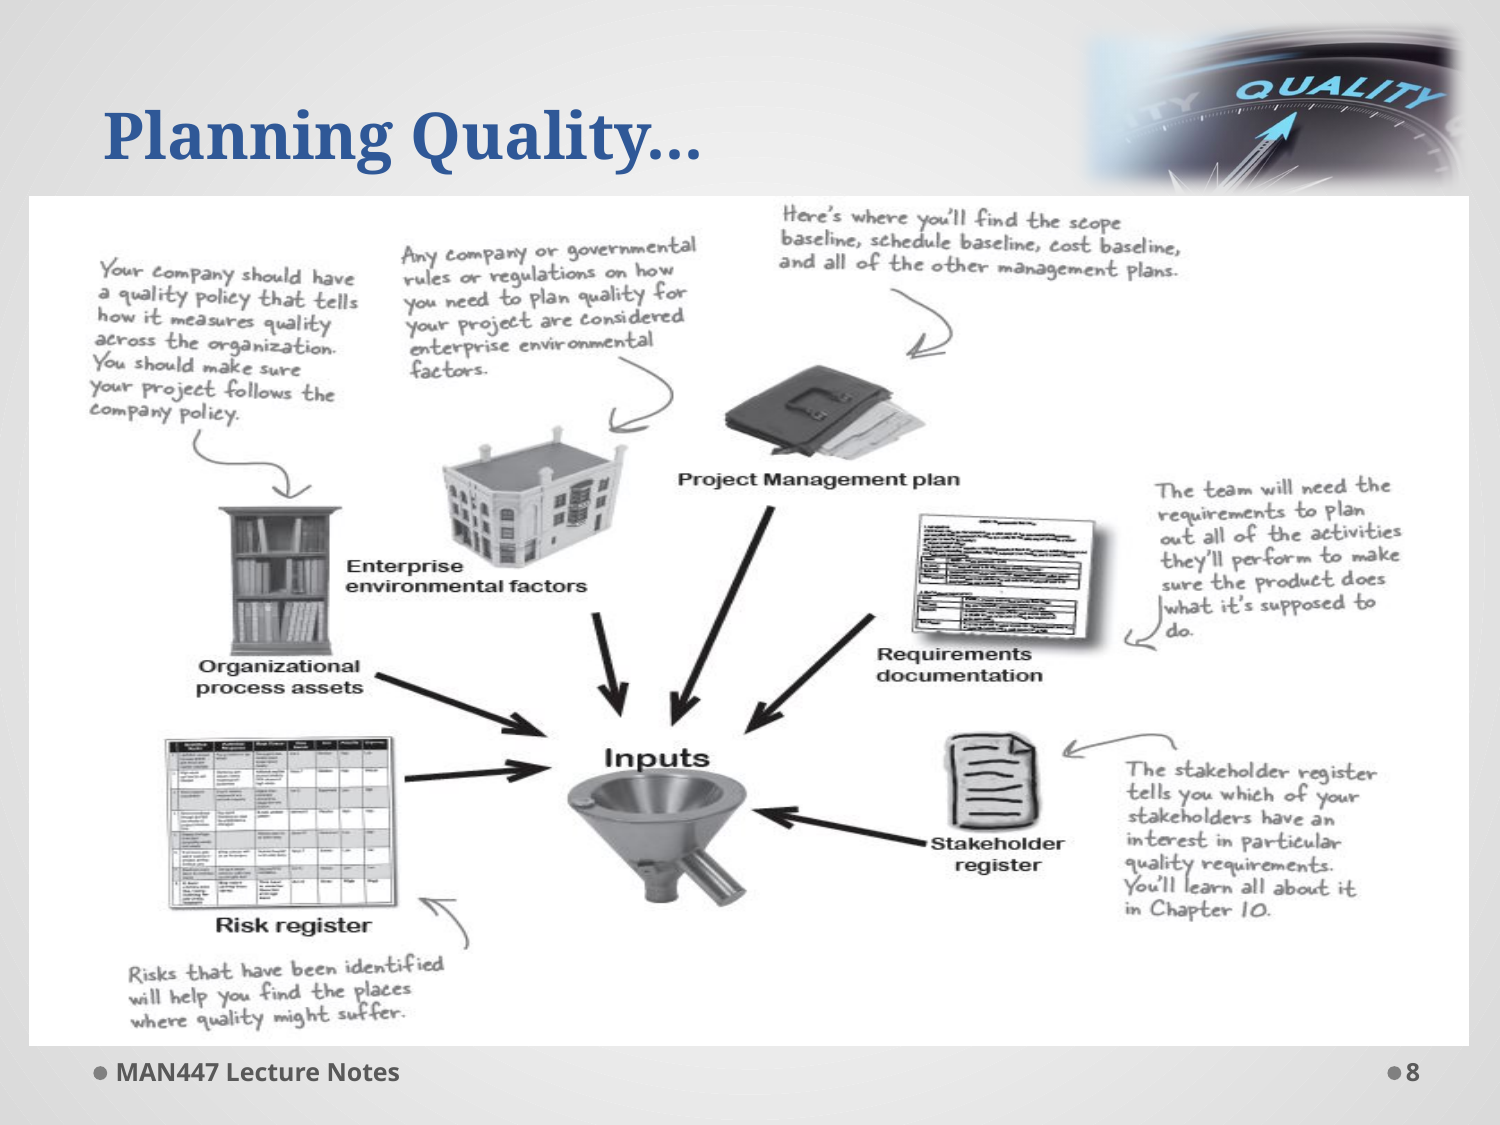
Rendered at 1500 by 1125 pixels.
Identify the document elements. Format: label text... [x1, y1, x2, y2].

title Planning Quality... [88, 70, 1066, 180]
picture [29, 18, 1469, 1046]
slide_number 8 [1401, 1042, 1494, 1103]
footer MAN447 Lecture Notes [108, 1055, 691, 1103]
